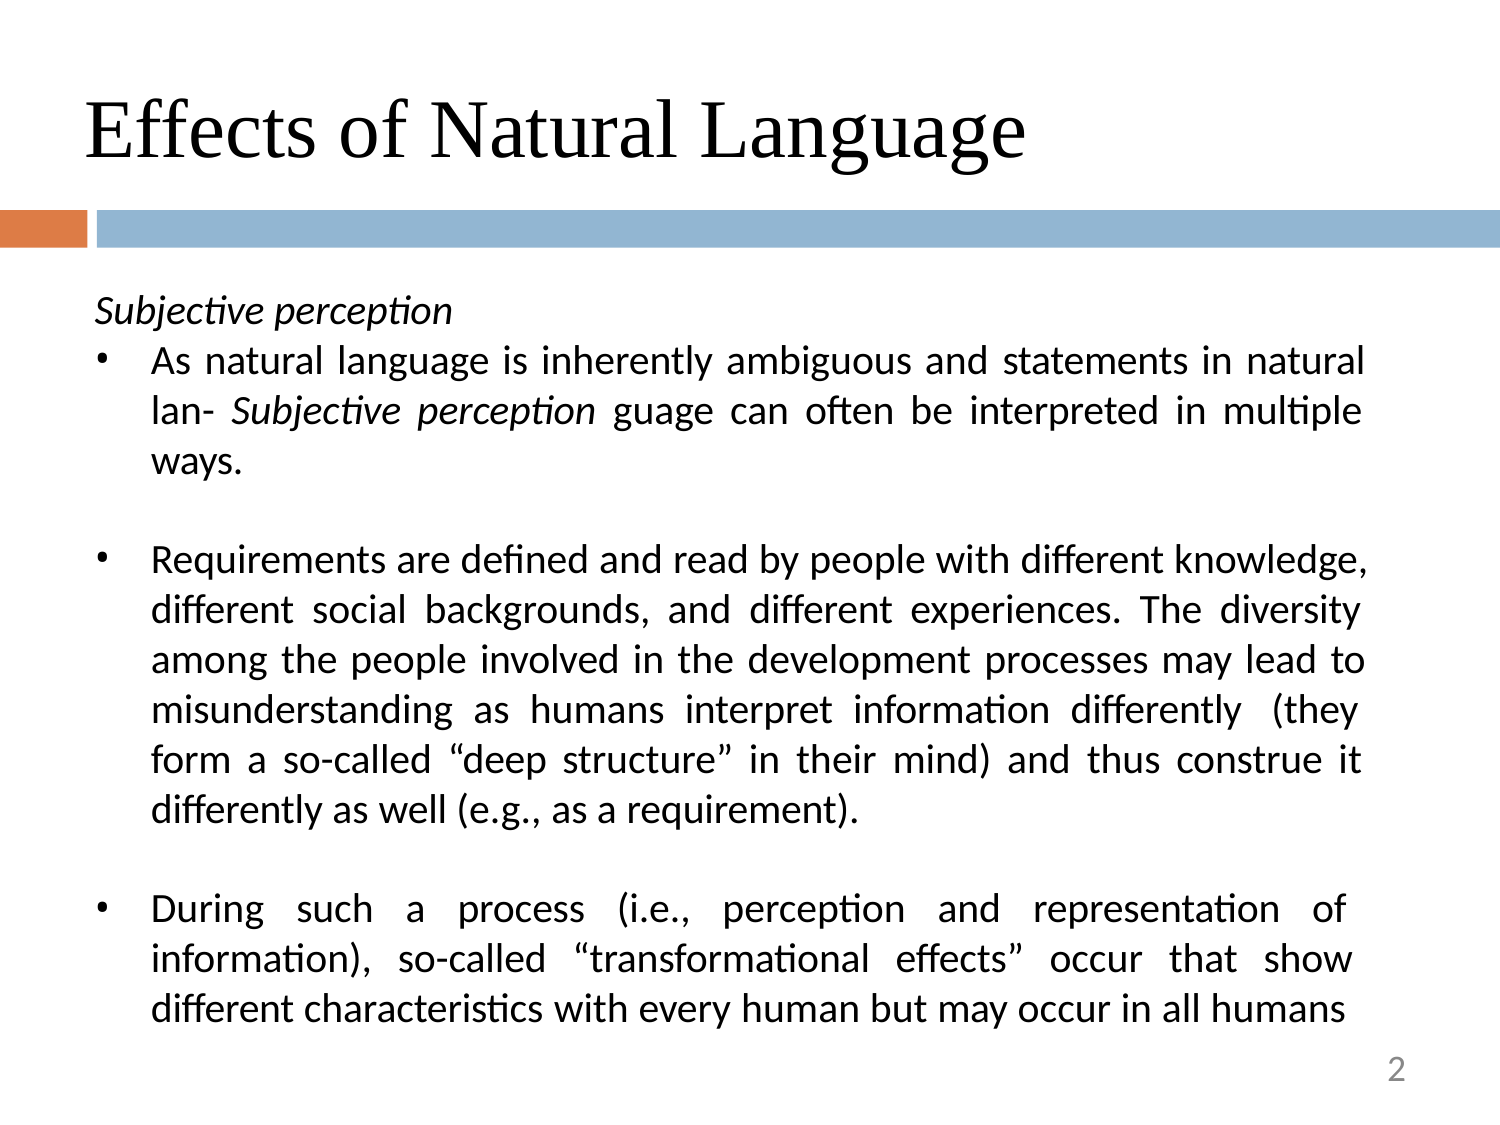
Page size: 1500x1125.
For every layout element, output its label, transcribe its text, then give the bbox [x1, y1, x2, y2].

text_box Subjective perception As natural language is inherently ambiguous and statements in natural lan- Subjective perception guage can often be interpreted in multiple ways. Requirements are defined and read by people with different knowledge, different social backgrounds, and different experiences. The diversity among the people involved in the development processes may lead to misunderstanding as humans interpret information differently (they form a so-called “deep structure” in their mind) and thus construe it differently as well (e.g., as a requirement). During such a process (i.e., perception and representation of information), so-called “transformational effects” occur that show different characteristics with every human but may occur in all humans [92, 280, 1380, 1031]
title Effects of Natural Language [82, 72, 1034, 263]
slide_number 2 [1380, 1051, 1432, 1125]
